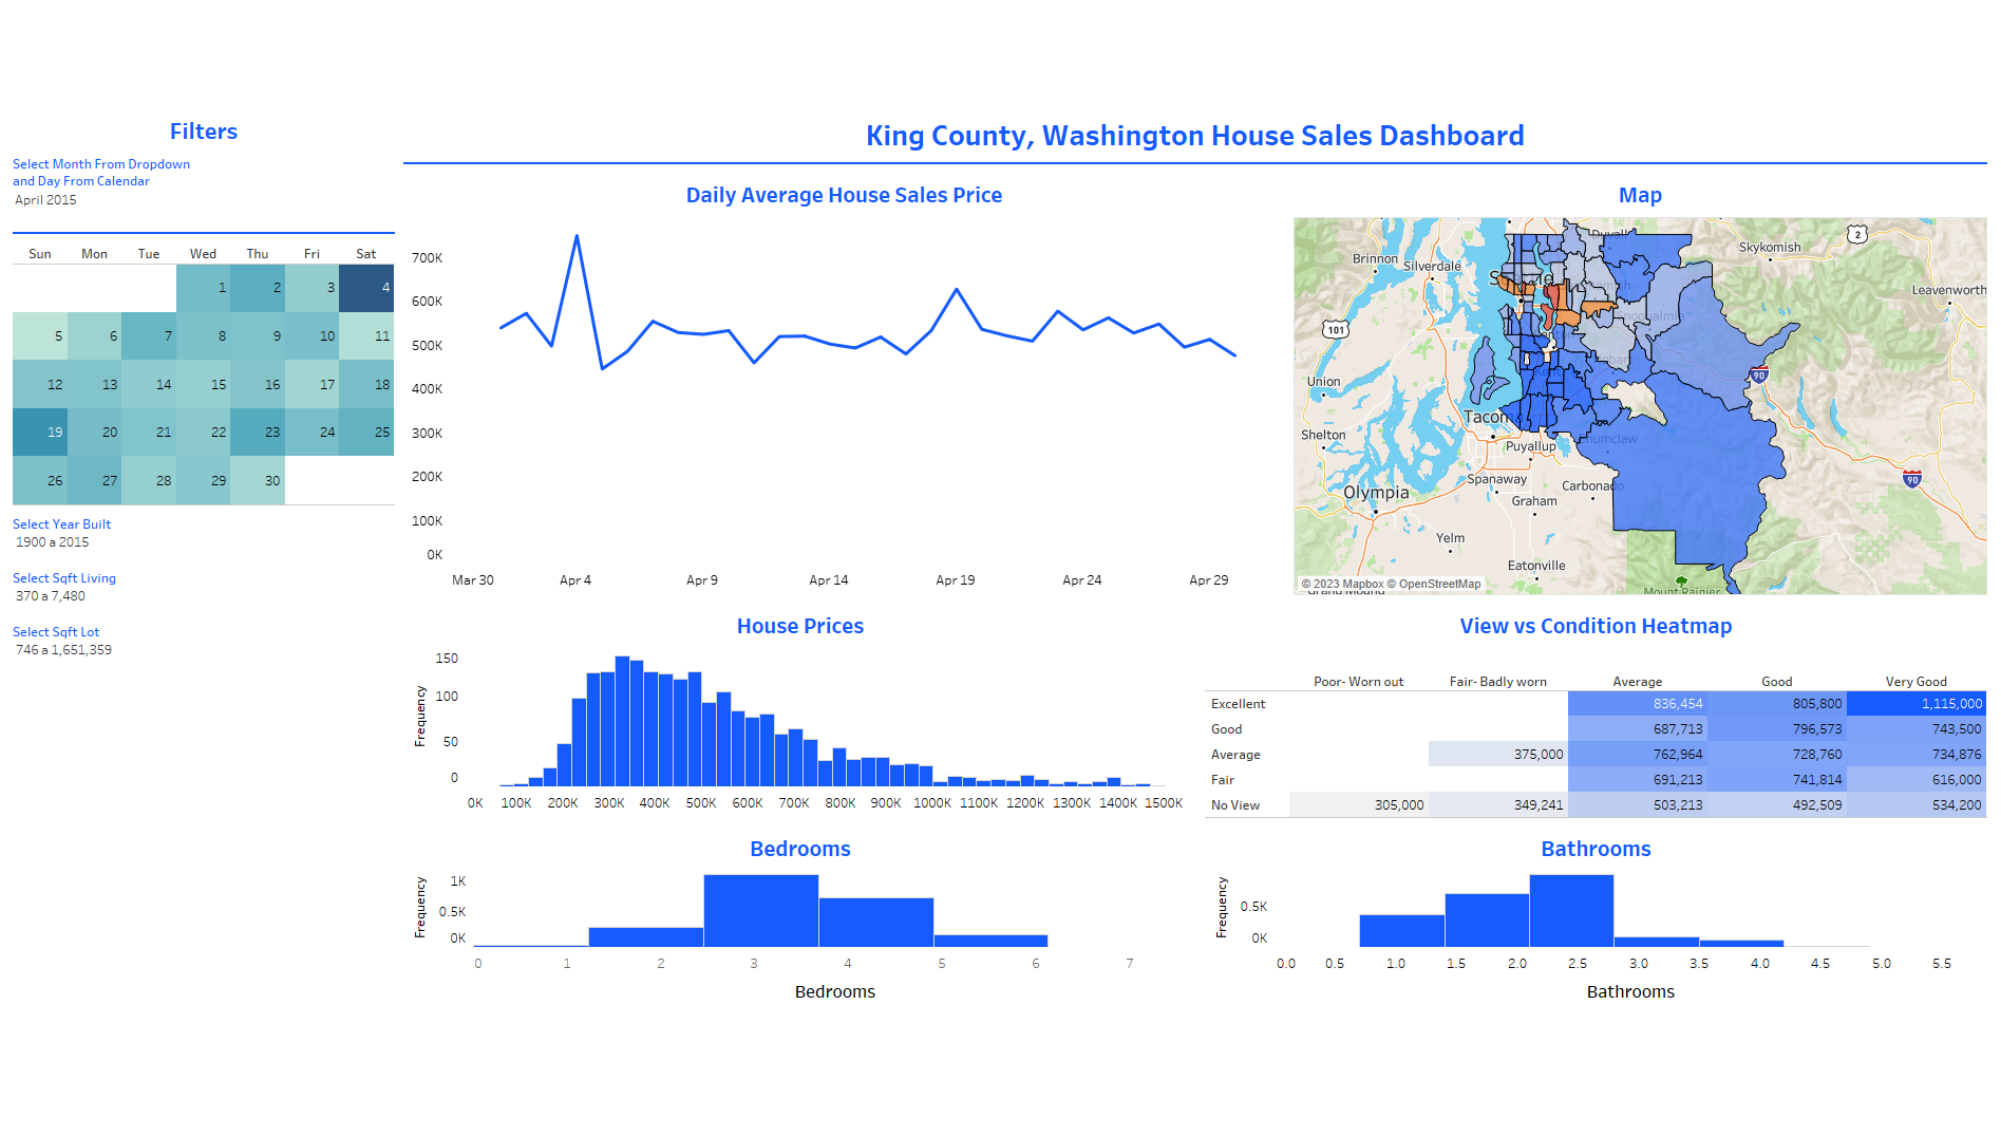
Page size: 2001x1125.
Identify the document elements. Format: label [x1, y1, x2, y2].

picture [0, 102, 2000, 1023]
